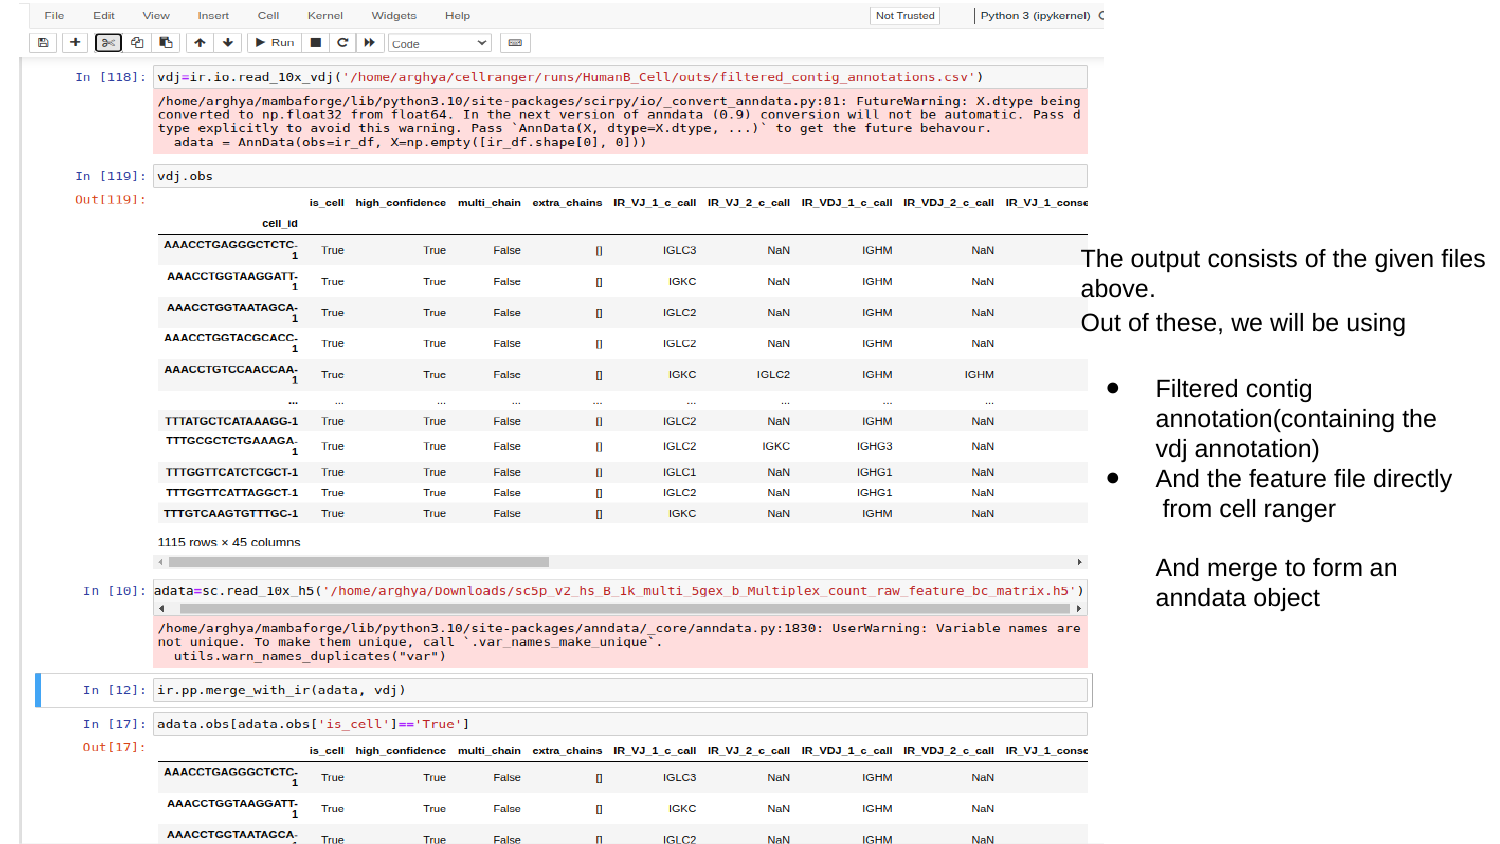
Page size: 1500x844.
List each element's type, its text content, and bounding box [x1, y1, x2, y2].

text_box The output consists of the given files above. Out of these, we will be using Filtered contig annotation(containing the vdj annotation) And the feature file directly from cell ranger And merge to form an anndata object [1108, 227, 1500, 627]
picture [19, 0, 1104, 844]
